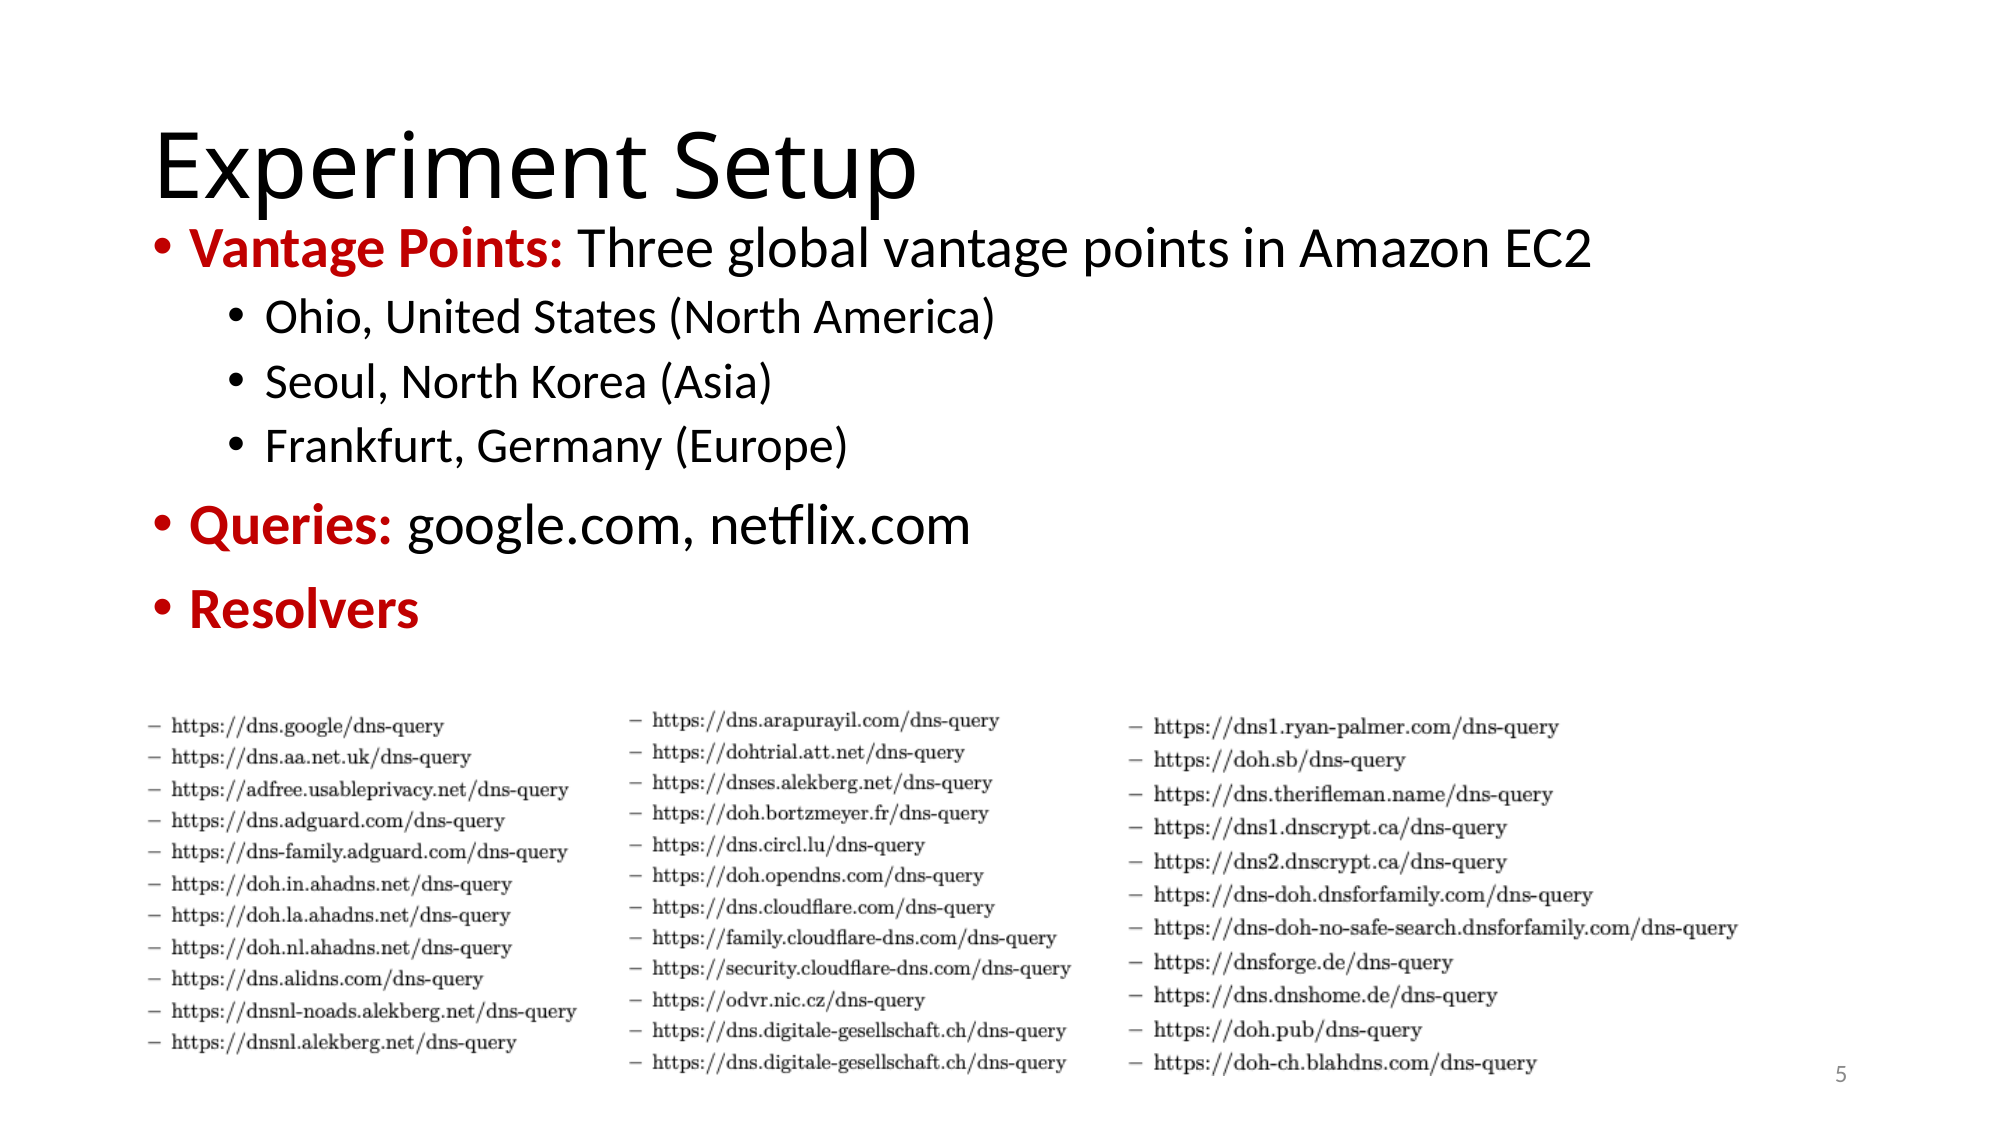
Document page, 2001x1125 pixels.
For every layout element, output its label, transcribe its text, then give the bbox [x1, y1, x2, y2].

slide_number 5 [1412, 1042, 1863, 1103]
title Experiment Setup [137, 59, 1863, 209]
picture [113, 702, 1796, 1077]
list Vantage Points: Three global vantage points in Amazon EC2 Ohio, United States (North America) Seoul, North Korea (Asia) Frankfurt, Germany (Europe) Queries: google.com, netflix.com Resolvers [137, 209, 1863, 924]
